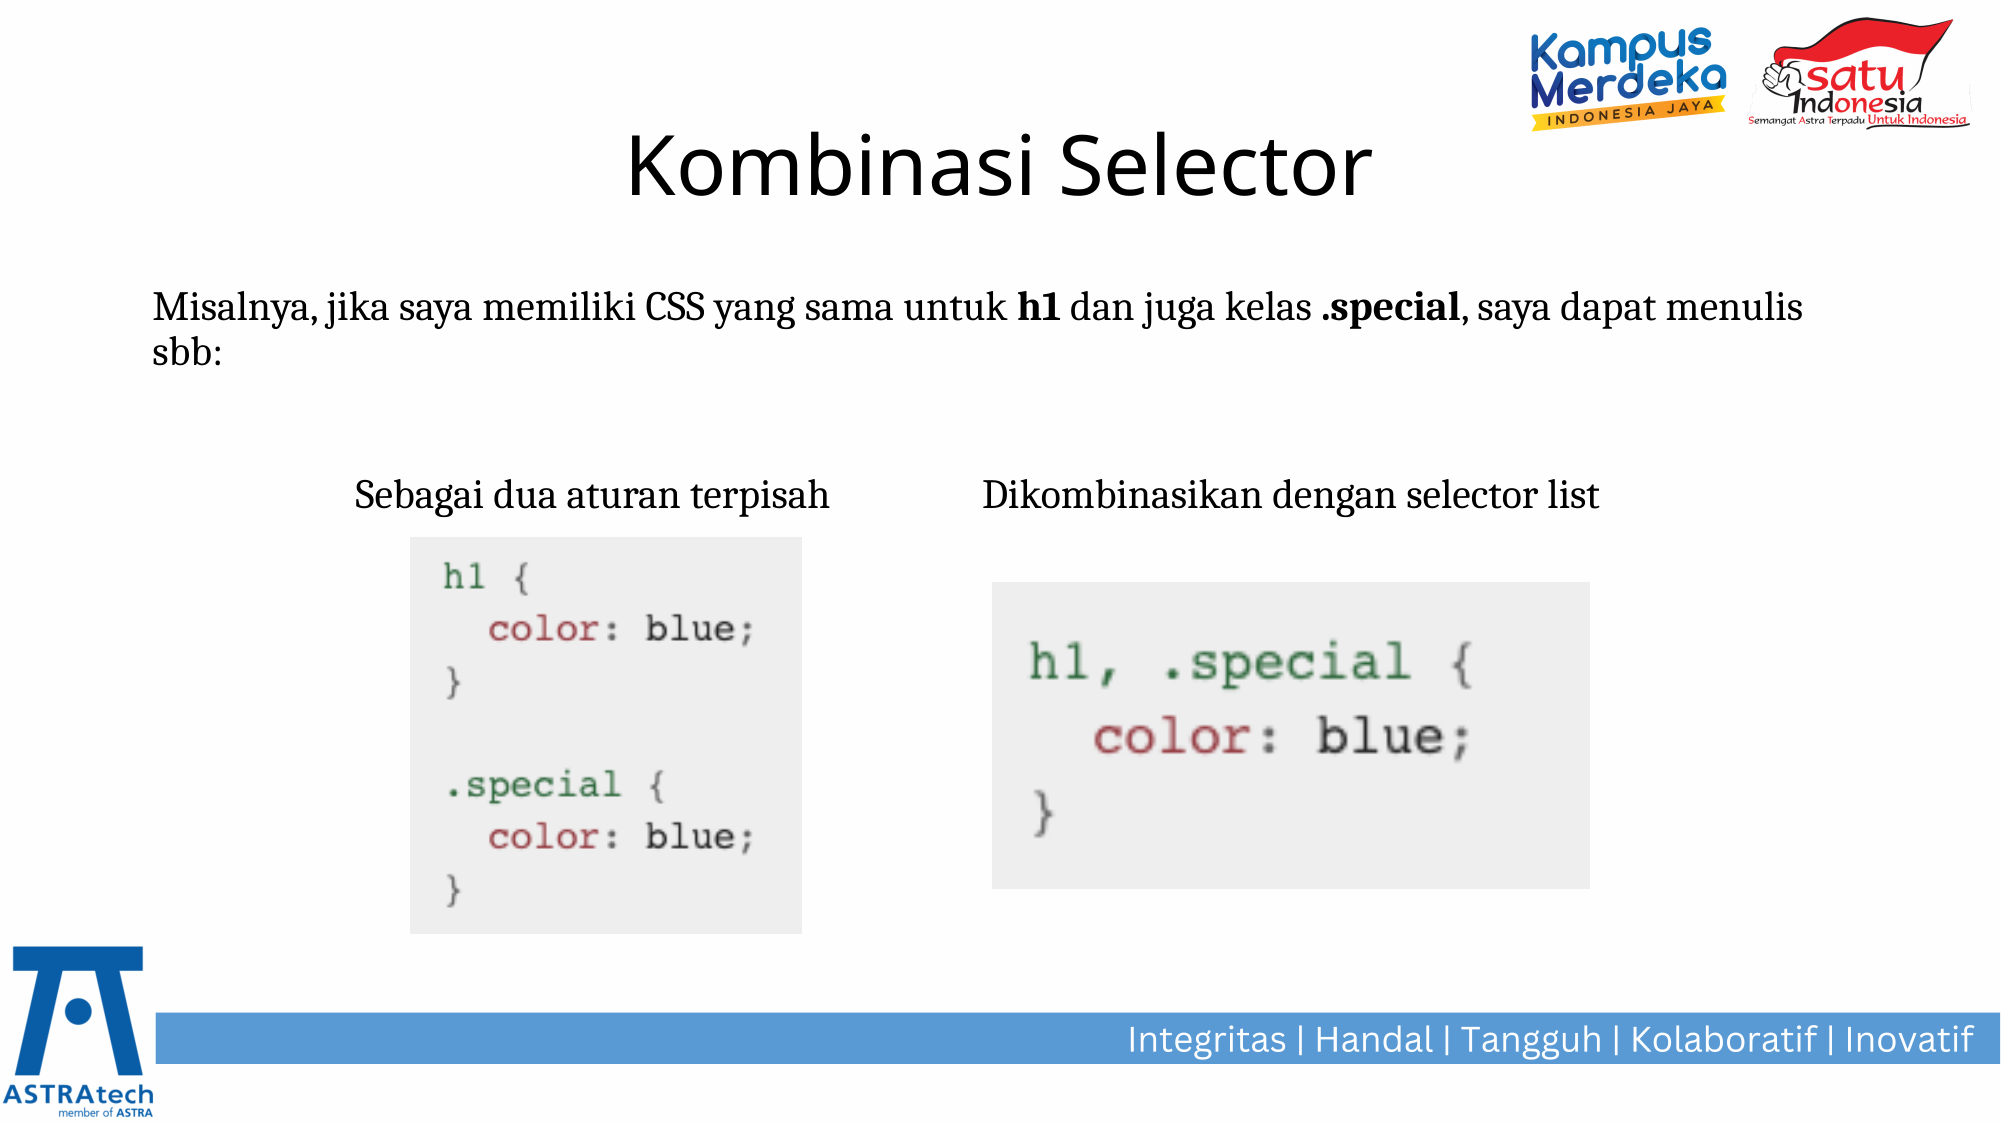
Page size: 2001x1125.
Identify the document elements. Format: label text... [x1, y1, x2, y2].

text_box Dikombinasikan dengan selector list [942, 465, 1641, 824]
list Misalnya, jika saya memiliki CSS yang sama untuk h1 dan juga kelas .special, saya dapat menulis sbb: [137, 277, 1863, 941]
picture [0, 0, 2001, 1125]
title Kombinasi Selector [137, 59, 1863, 277]
text_box Sebagai dua aturan terpisah [244, 465, 942, 824]
